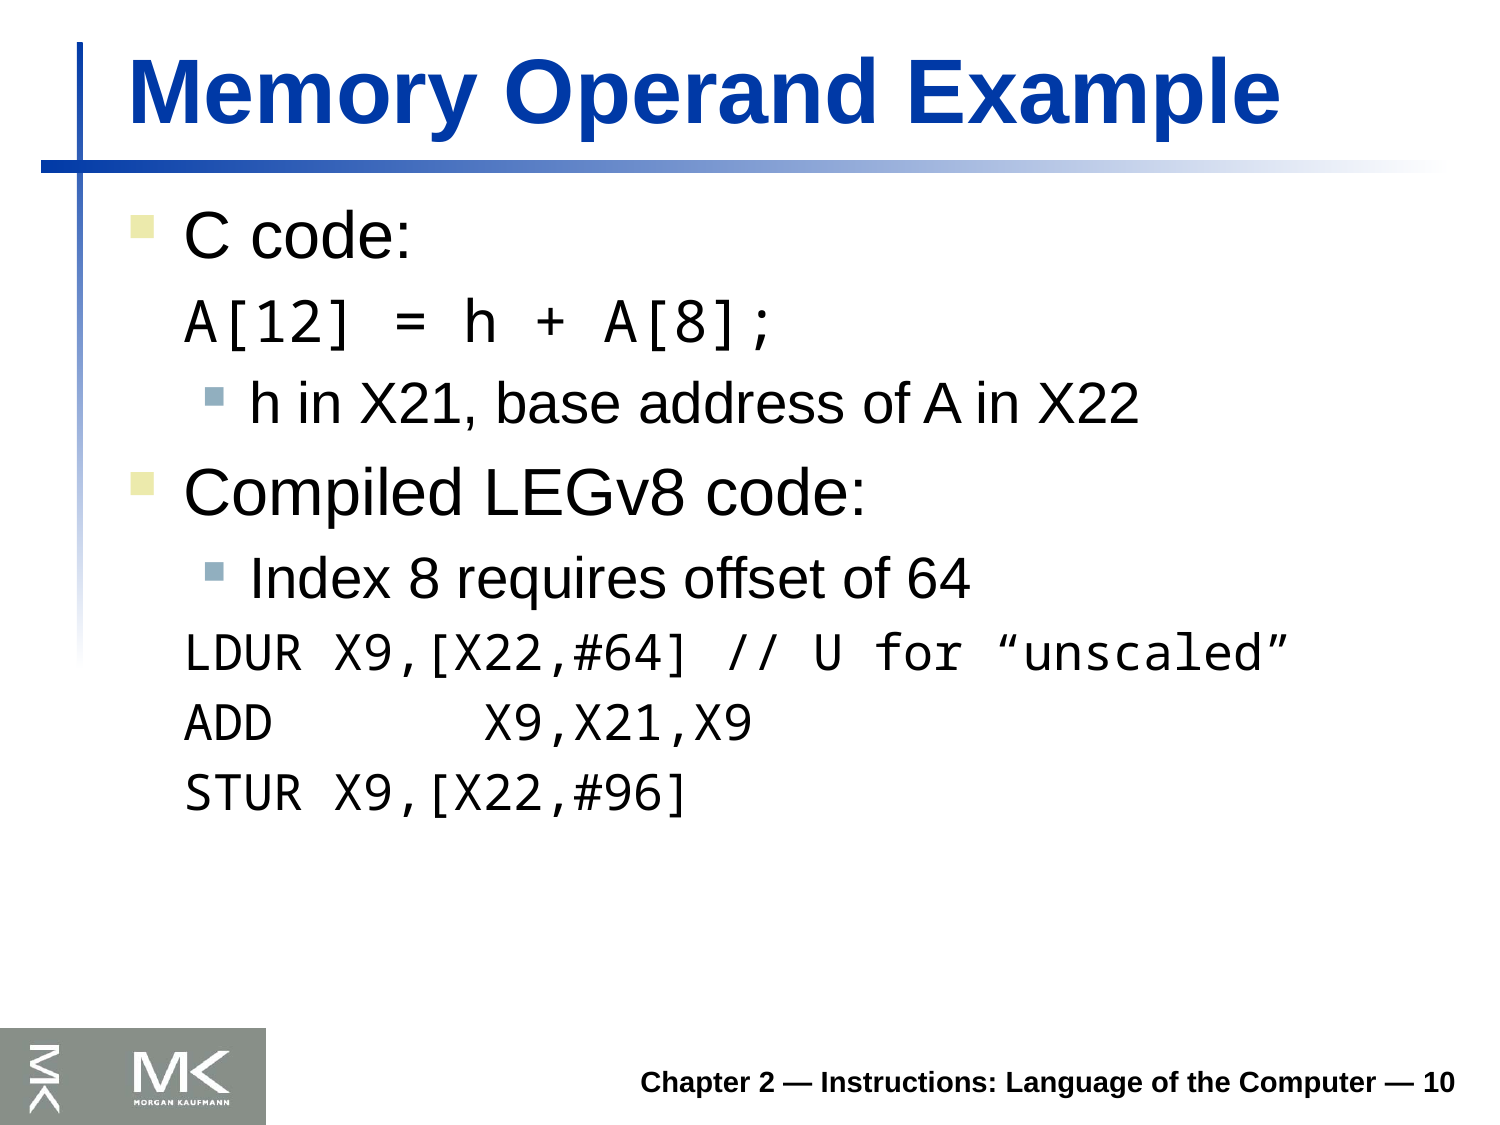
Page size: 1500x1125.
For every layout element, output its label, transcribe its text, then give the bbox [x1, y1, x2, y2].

picture [0, 1028, 266, 1125]
title Memory Operand Example [112, 23, 1468, 149]
list C code: A[12] = h + A[8]; h in X21, base address of A in X22 Compiled LEGv8 code: Index 8 requires offset of 64 LDUR X9,[X22,#64] // U for “unscaled” ADD X9,X21,X9 STUR X9,[X22,#96] [112, 184, 1469, 1024]
footer Chapter 2 — Instructions: Language of the Computer — 10 [277, 1046, 1471, 1106]
